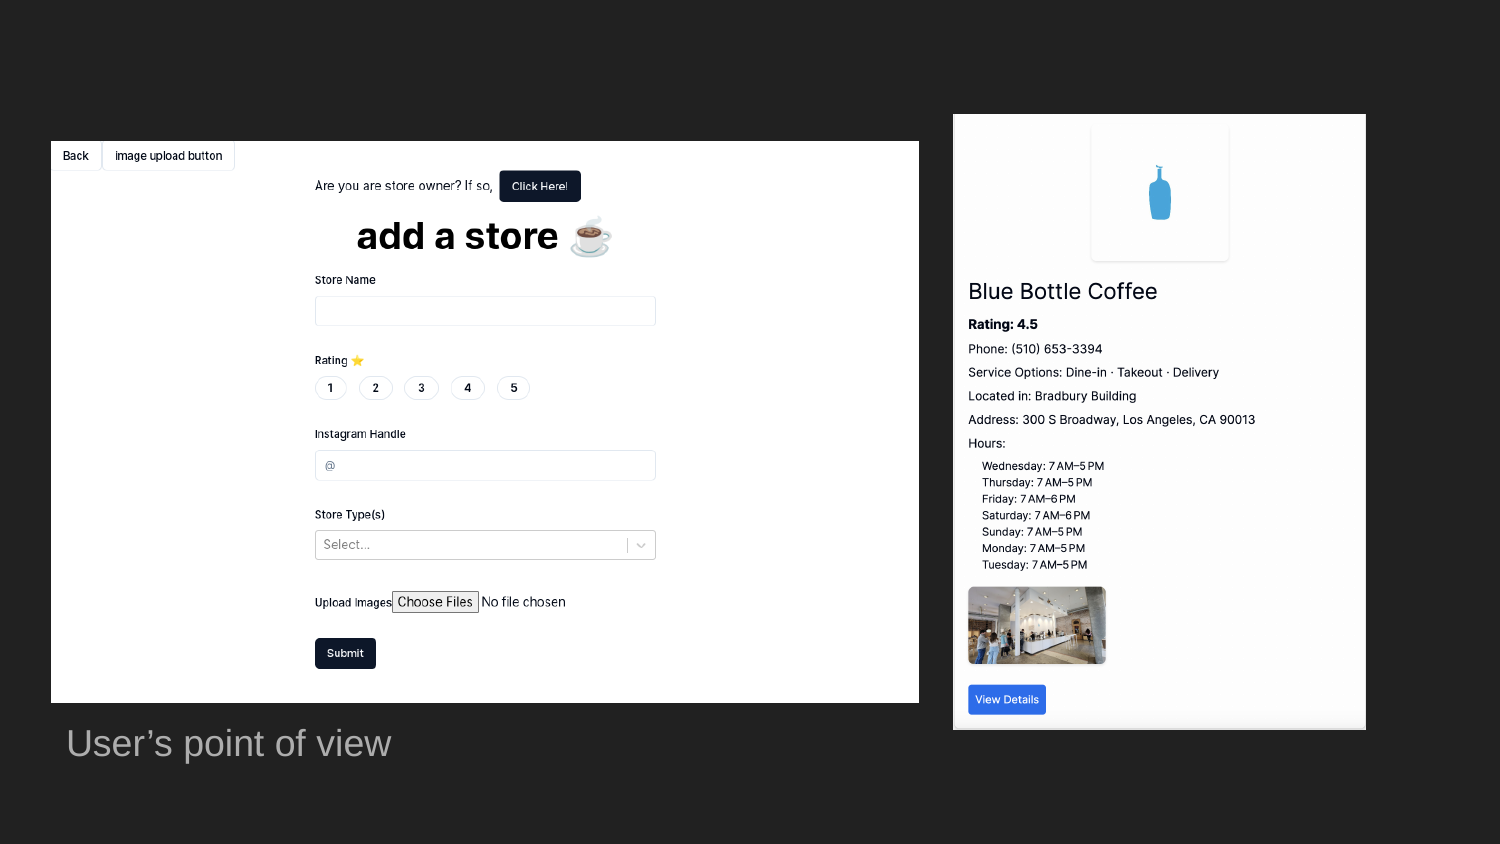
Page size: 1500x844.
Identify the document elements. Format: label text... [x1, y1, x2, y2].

list User’s point of view [51, 694, 1036, 794]
picture [50, 141, 920, 703]
picture [953, 114, 1366, 730]
